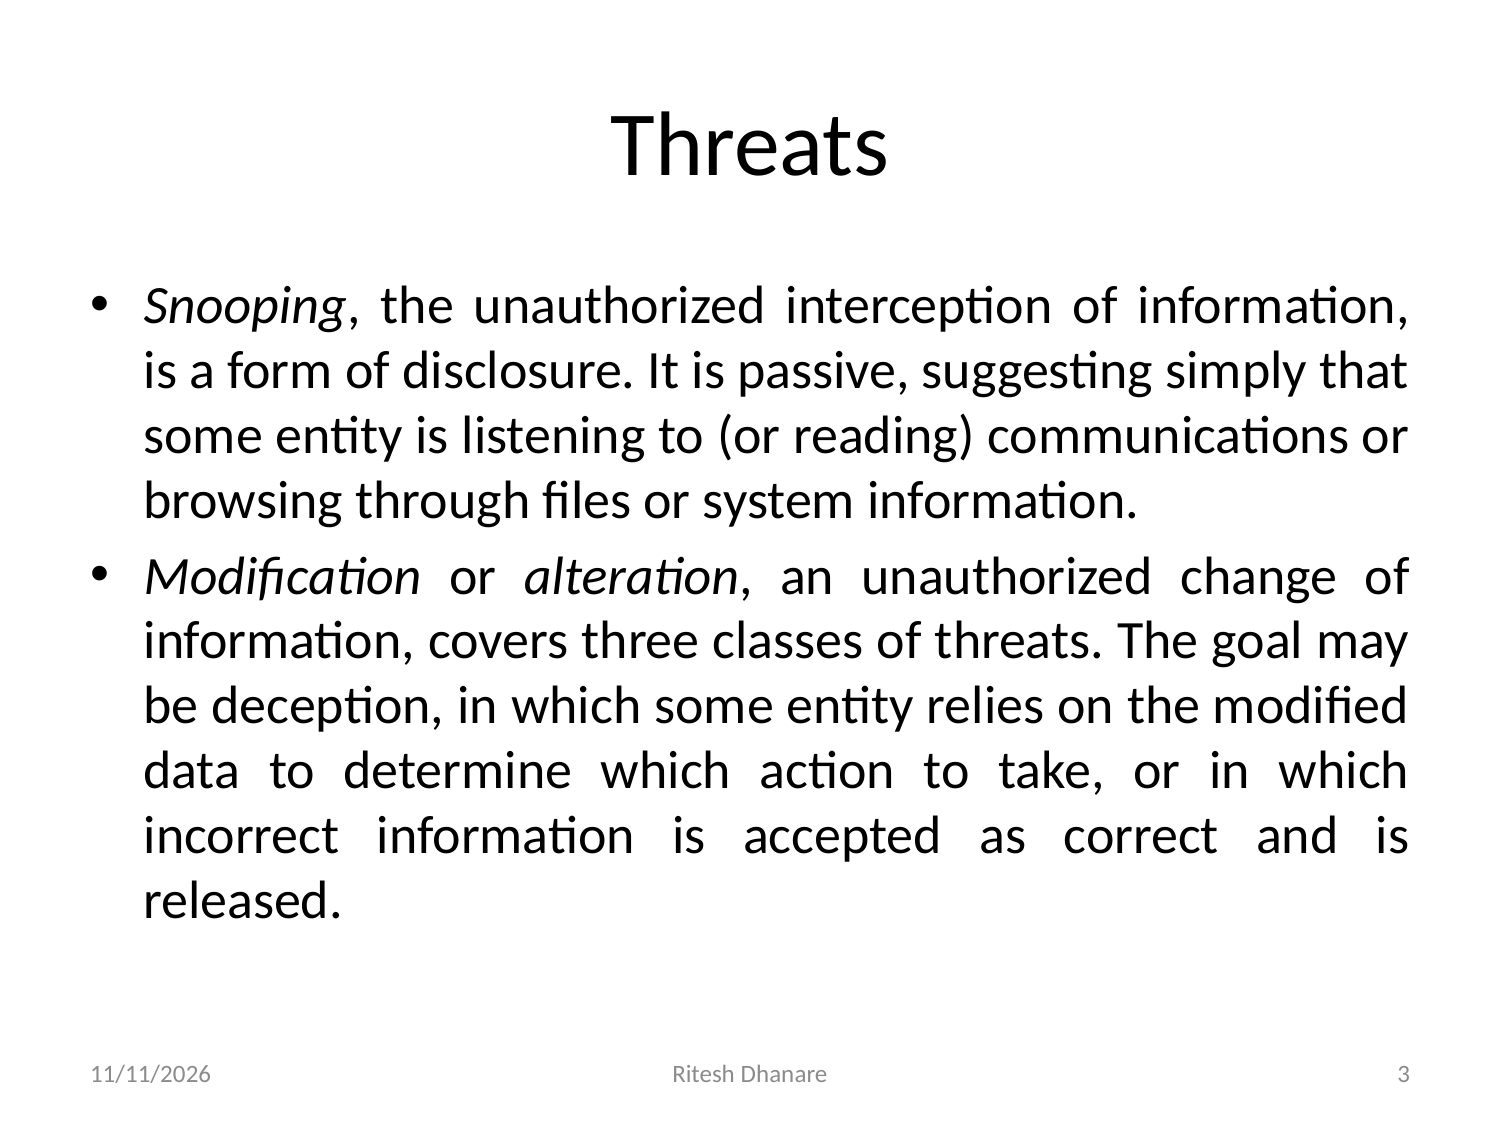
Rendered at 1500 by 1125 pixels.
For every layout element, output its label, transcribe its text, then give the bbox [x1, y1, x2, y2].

footer Ritesh Dhanare [512, 1042, 988, 1103]
slide_number 3 [1074, 1042, 1425, 1103]
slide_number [75, 1042, 425, 1103]
list Snooping, the unauthorized interception of information, is a form of disclosure. It is passive, suggesting simply that some entity is listening to (or reading) communications or browsing through files or system information. Modification or alteration, an unauthorized change of information, covers three classes of threats. The goal may be deception, in which some entity relies on the modified data to determine which action to take, or in which incorrect information is accepted as correct and is released. [75, 262, 1425, 1005]
title Threats [75, 45, 1425, 233]
